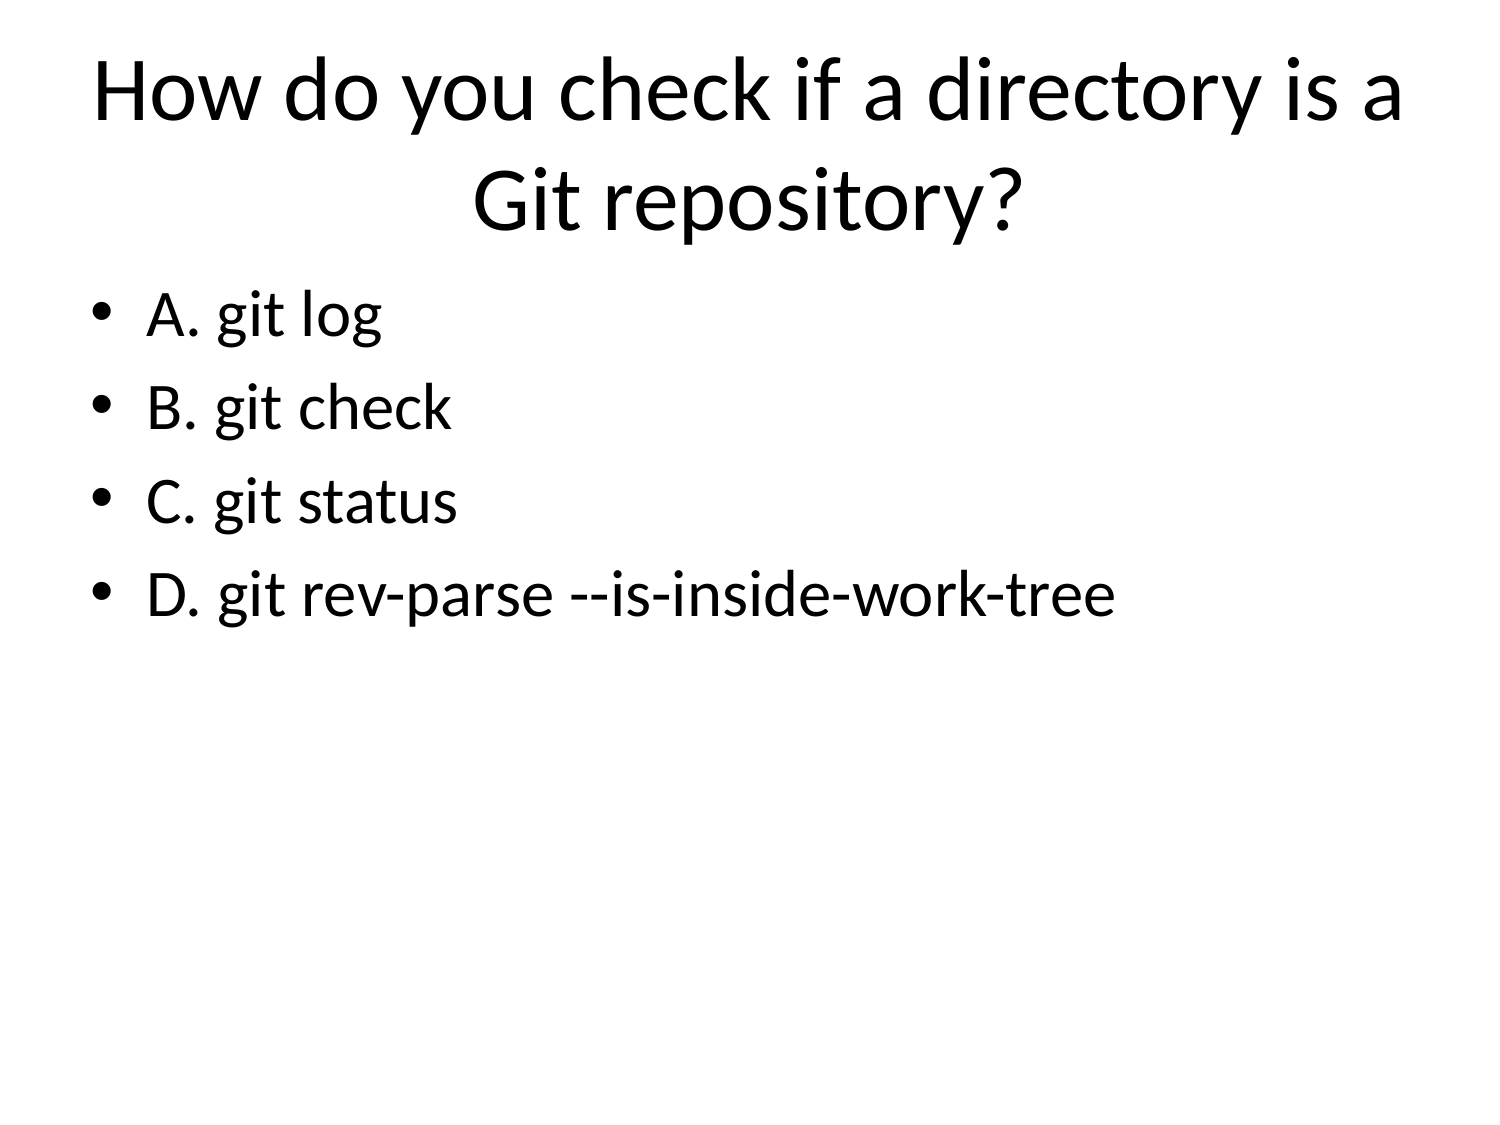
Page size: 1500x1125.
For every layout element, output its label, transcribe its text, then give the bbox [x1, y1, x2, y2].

list A. git log B. git check C. git status D. git rev-parse --is-inside-work-tree [75, 262, 1425, 1005]
title How do you check if a directory is a Git repository? [75, 45, 1425, 233]
